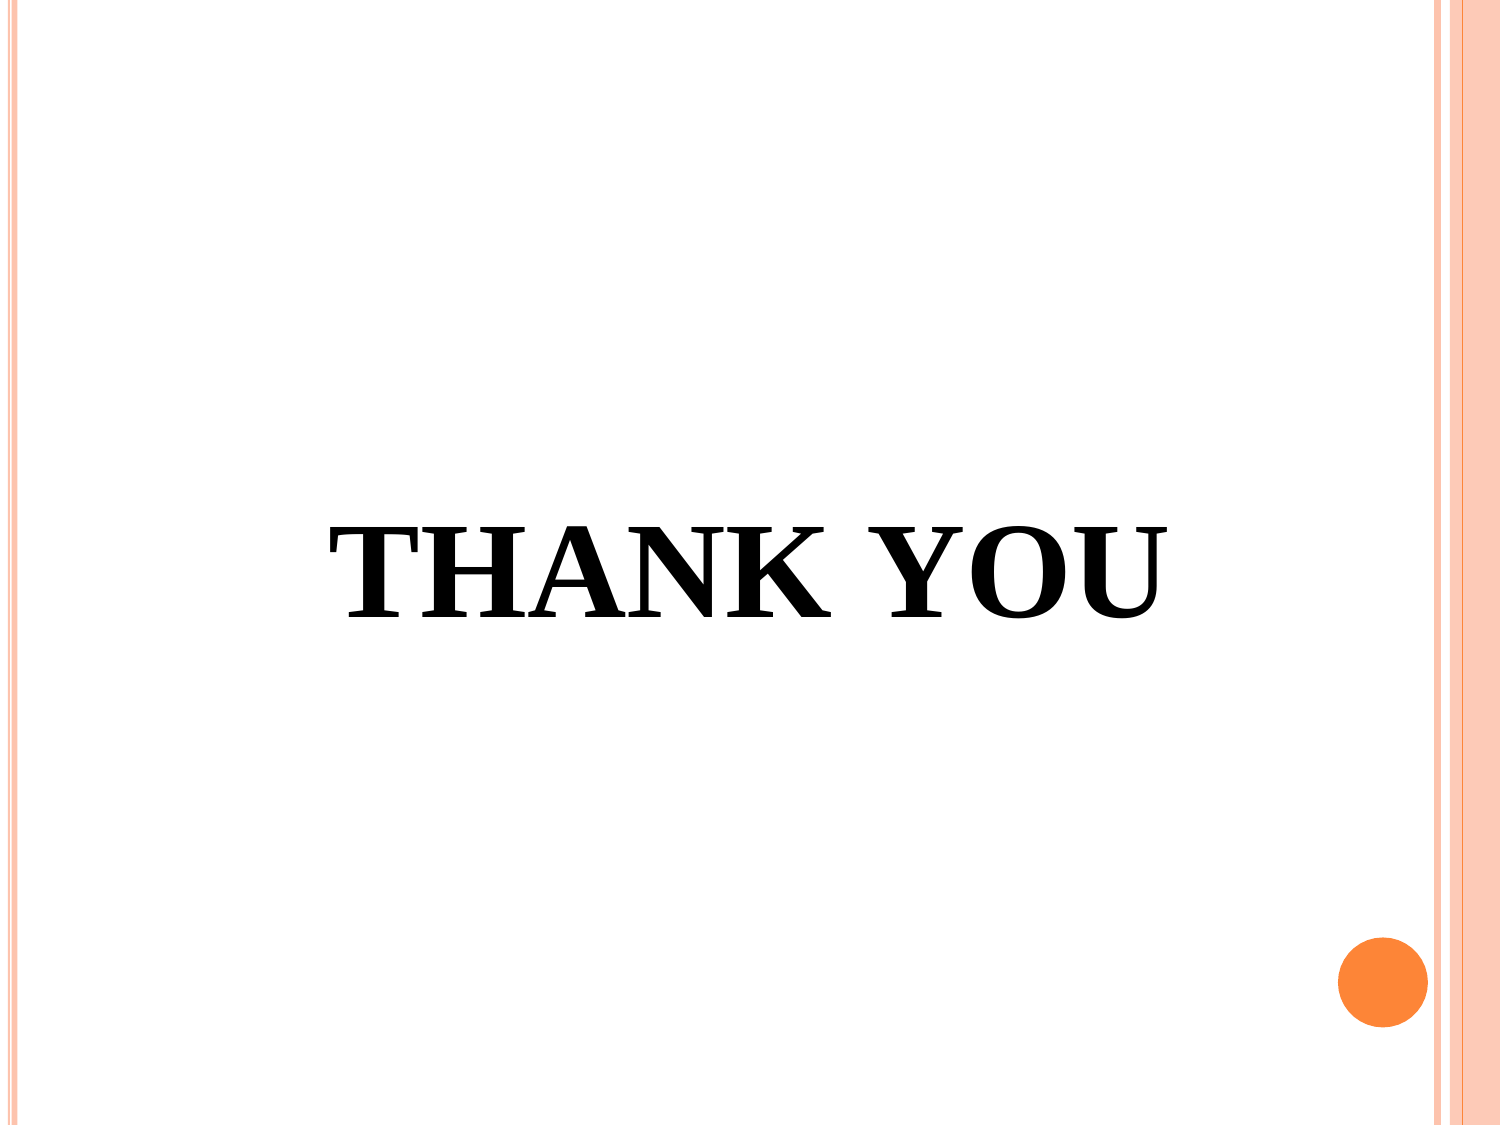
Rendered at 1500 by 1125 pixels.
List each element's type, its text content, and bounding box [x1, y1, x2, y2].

title THANK YOU [206, 478, 1294, 669]
